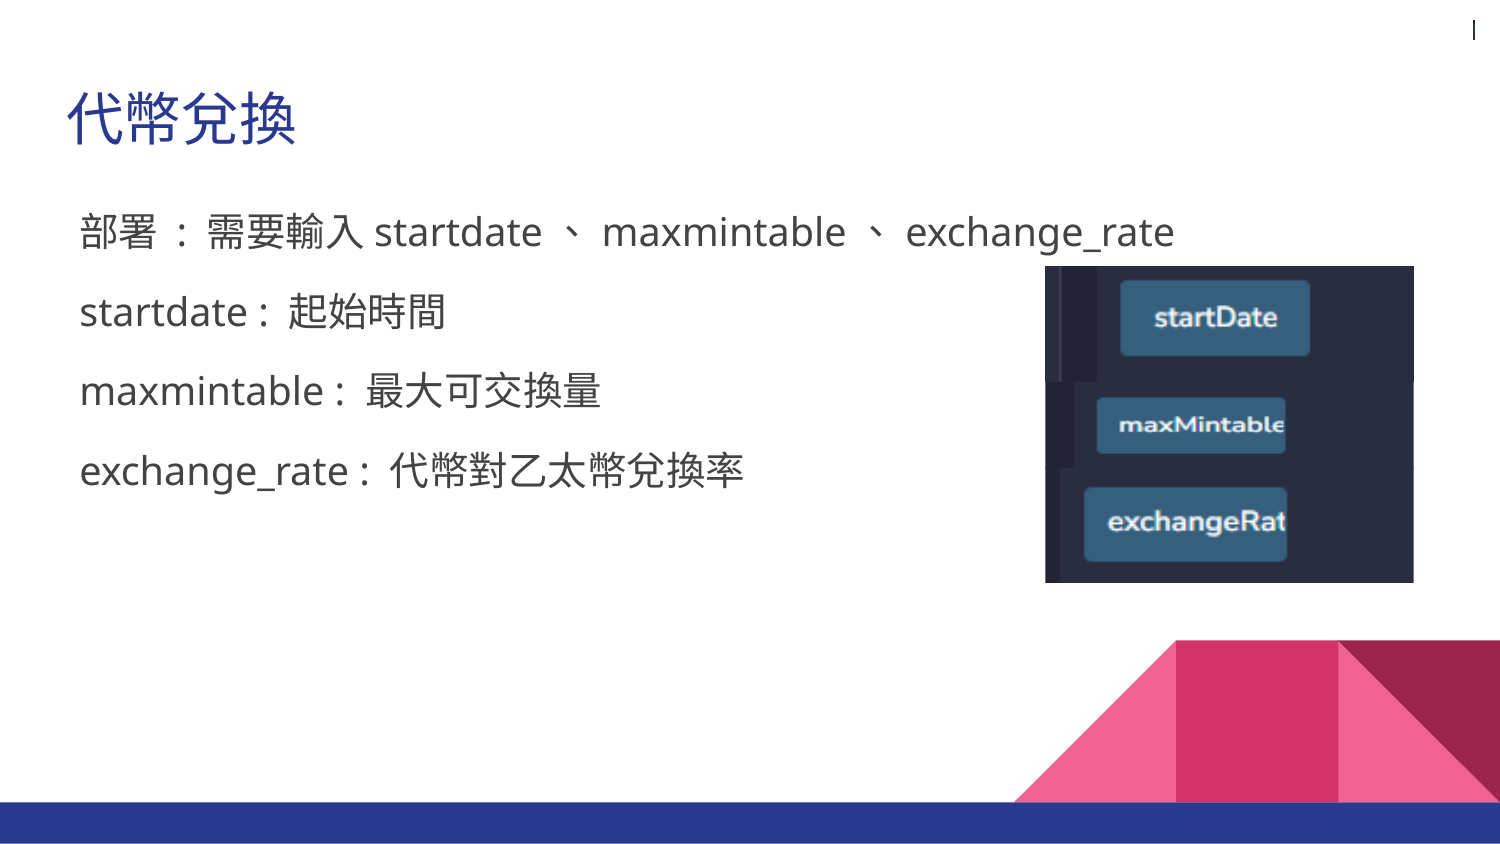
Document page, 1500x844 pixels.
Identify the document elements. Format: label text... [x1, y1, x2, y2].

title 代幣兌換 [51, 67, 1449, 167]
list 部署 : 需要輸入startdate、maxmintable、exchange_rate startdate : 起始時間 maxmintable : 最大可交換量 exchange_rate : 代幣對乙太幣兌換率 [64, 185, 1463, 733]
picture [1045, 184, 1414, 584]
